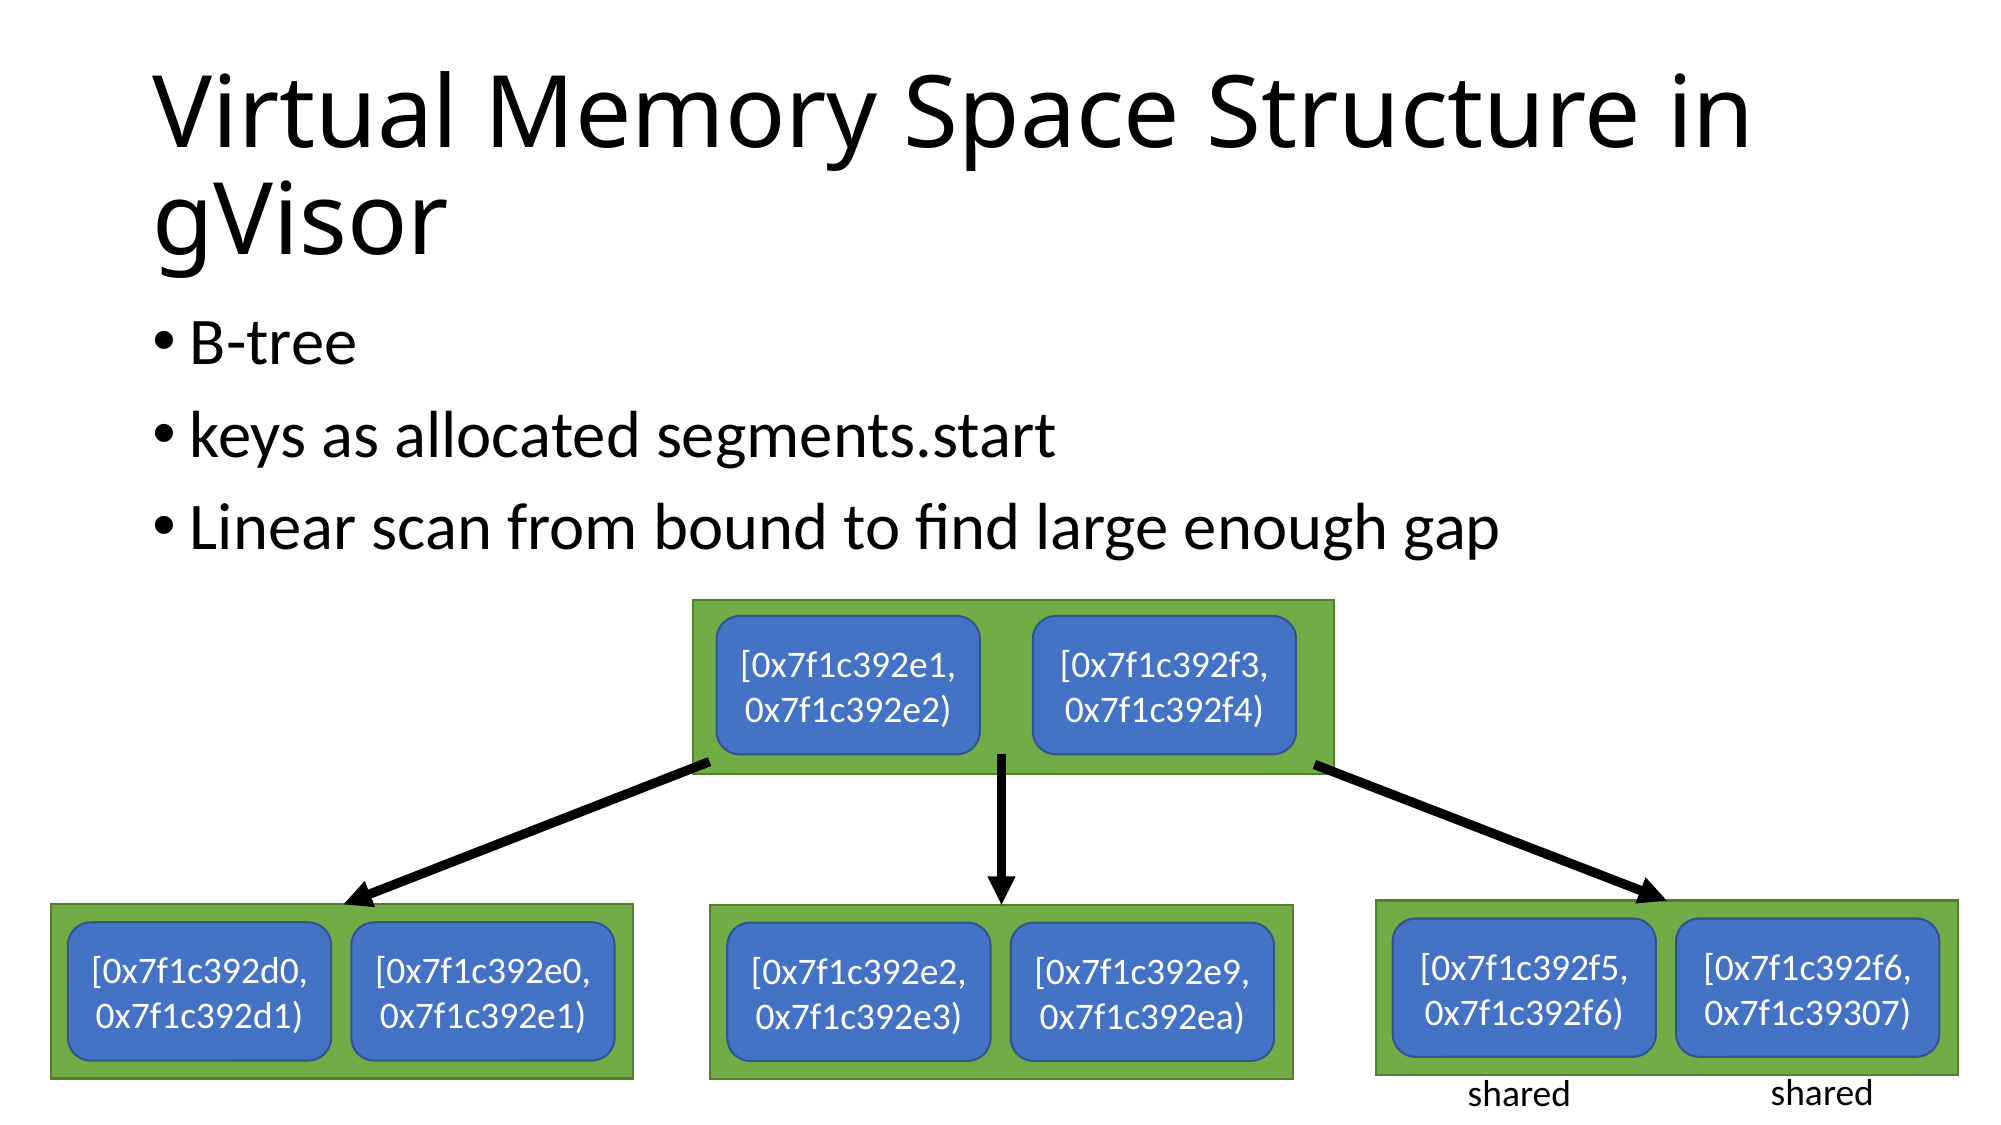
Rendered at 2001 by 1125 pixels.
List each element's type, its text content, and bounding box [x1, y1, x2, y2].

text_box [0x7f1c392f3, 0x7f1c392f4) [1031, 614, 1298, 756]
text_box [0x7f1c392f6, 0x7f1c39307) [1675, 917, 1941, 1058]
text_box shared [1755, 1060, 1899, 1121]
text_box [0x7f1c392f5, 0x7f1c392f6) [1391, 917, 1657, 1058]
text_box [50, 903, 634, 1080]
list B-tree keys as allocated segments.start Linear scan from bound to find large enough gap [137, 299, 1863, 1014]
title Virtual Memory Space Structure in gVisor [137, 59, 1863, 278]
text_box [0x7f1c392e1, 0x7f1c392e2) [715, 614, 981, 756]
text_box [0x7f1c392e2, 0x7f1c392e3) [726, 921, 992, 1062]
text_box [0x7f1c392d0, 0x7f1c392d1) [66, 921, 333, 1062]
text_box [0x7f1c392e0, 0x7f1c392e1) [350, 921, 616, 1062]
text_box [709, 904, 1294, 1080]
text_box [0x7f1c392e9, 0x7f1c392ea) [1009, 921, 1276, 1062]
text_box [1375, 899, 1959, 1076]
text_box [1314, 764, 1667, 901]
text_box shared [1452, 1061, 1596, 1122]
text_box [343, 761, 710, 905]
